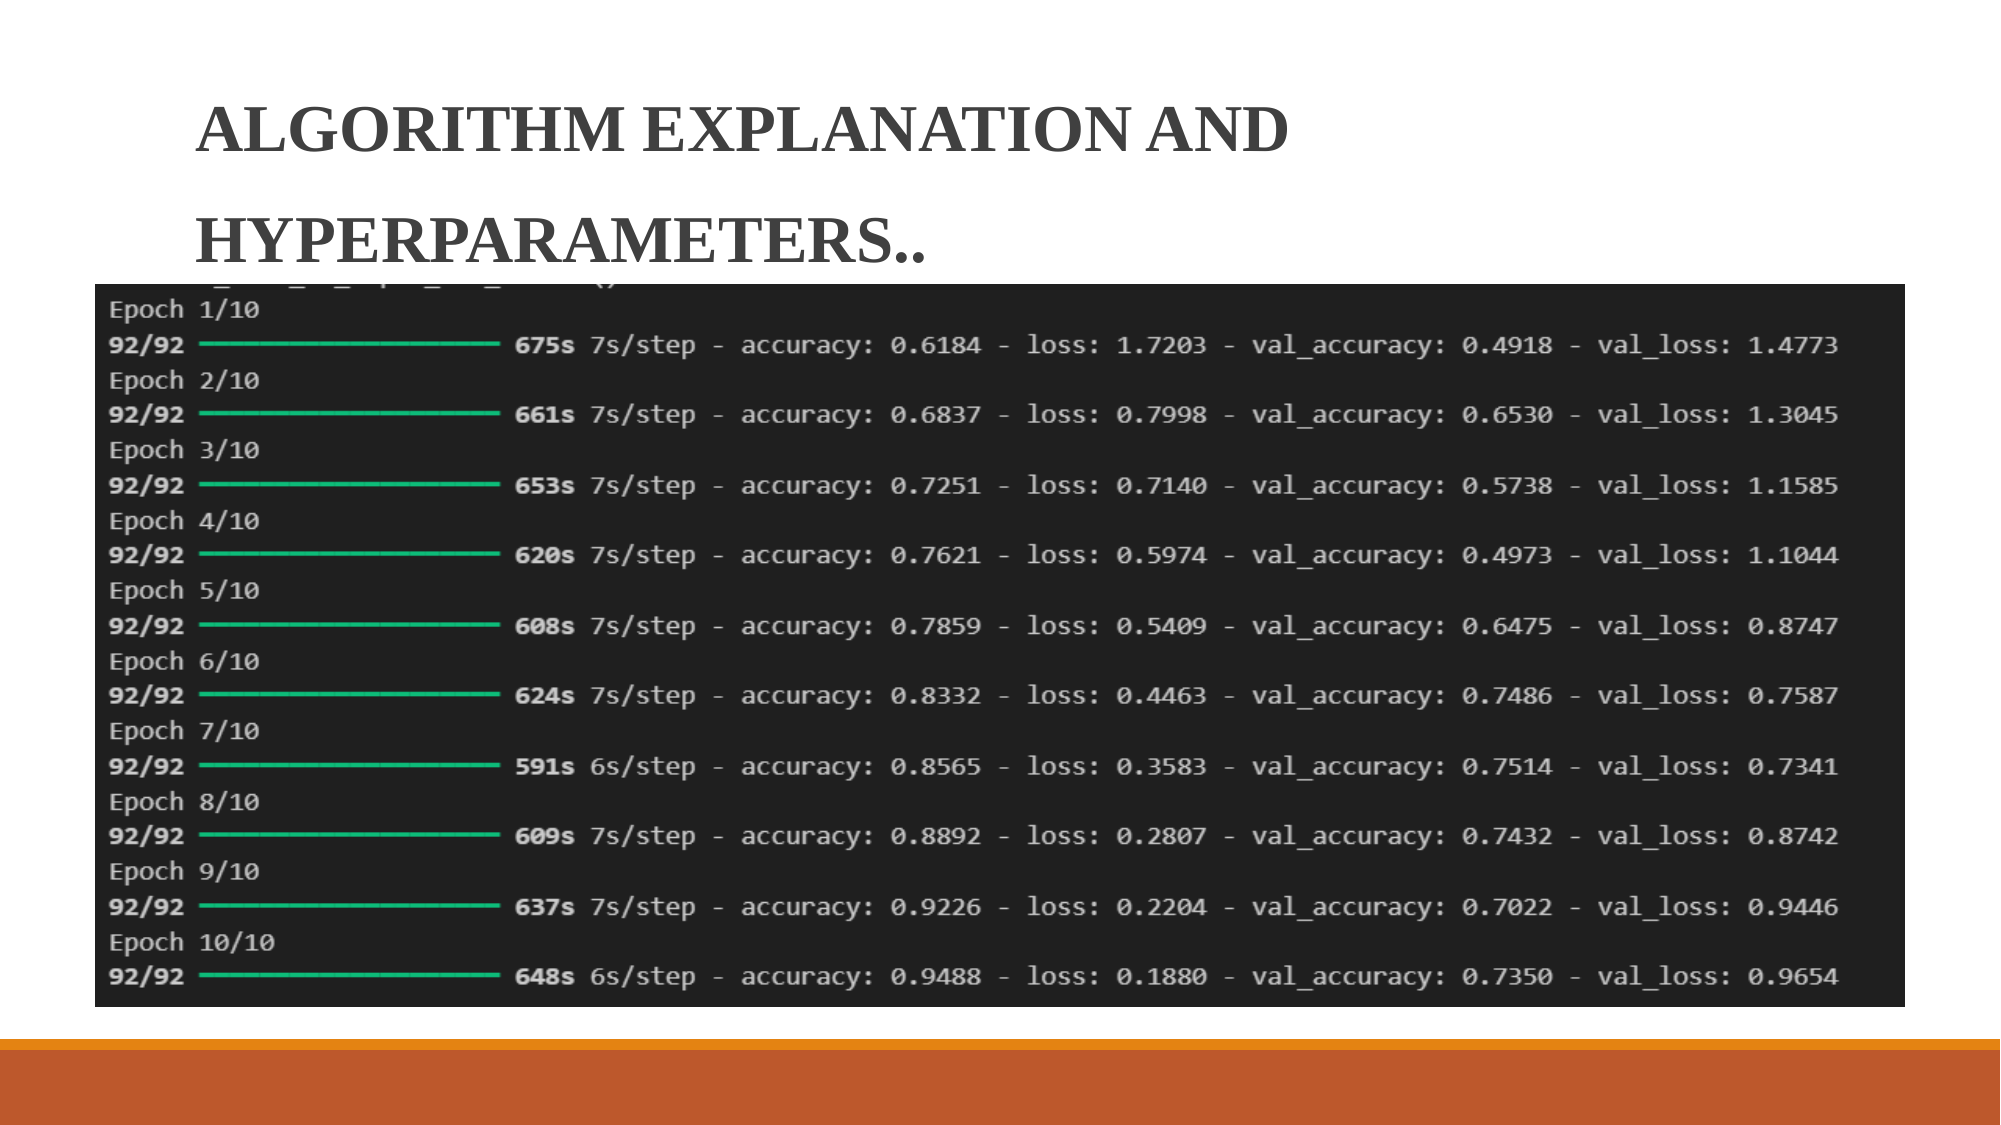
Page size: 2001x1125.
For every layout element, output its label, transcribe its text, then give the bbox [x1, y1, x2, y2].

title ALGORITHM EXPLANATION AND HYPERPARAMETERS.. [180, 47, 1830, 281]
picture [95, 284, 1905, 1008]
